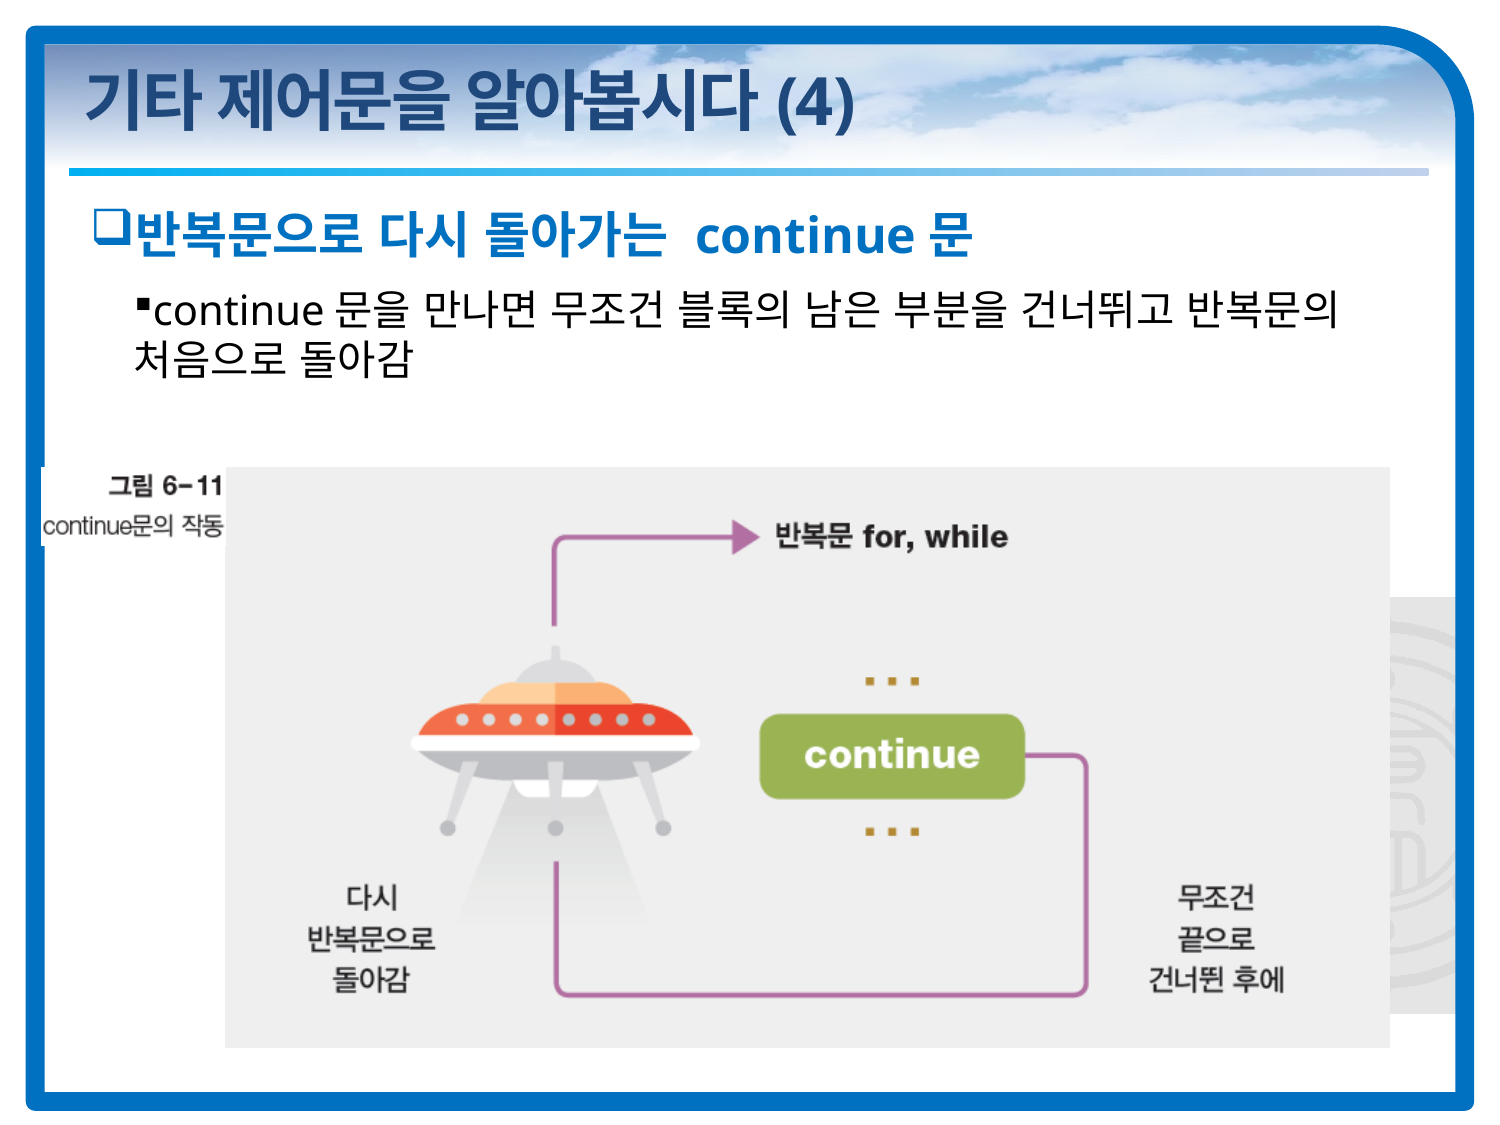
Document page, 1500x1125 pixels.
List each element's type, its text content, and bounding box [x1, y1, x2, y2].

picture [41, 467, 1390, 1048]
list 반복문으로 다시 돌아가는 continue문 continue문을 만나면 무조건 블록의 남은 부분을 건너뛰고 반복문의 처음으로 돌아감 [75, 195, 1425, 1005]
title 기타 제어문을 알아봅시다(4) [68, 35, 1419, 163]
